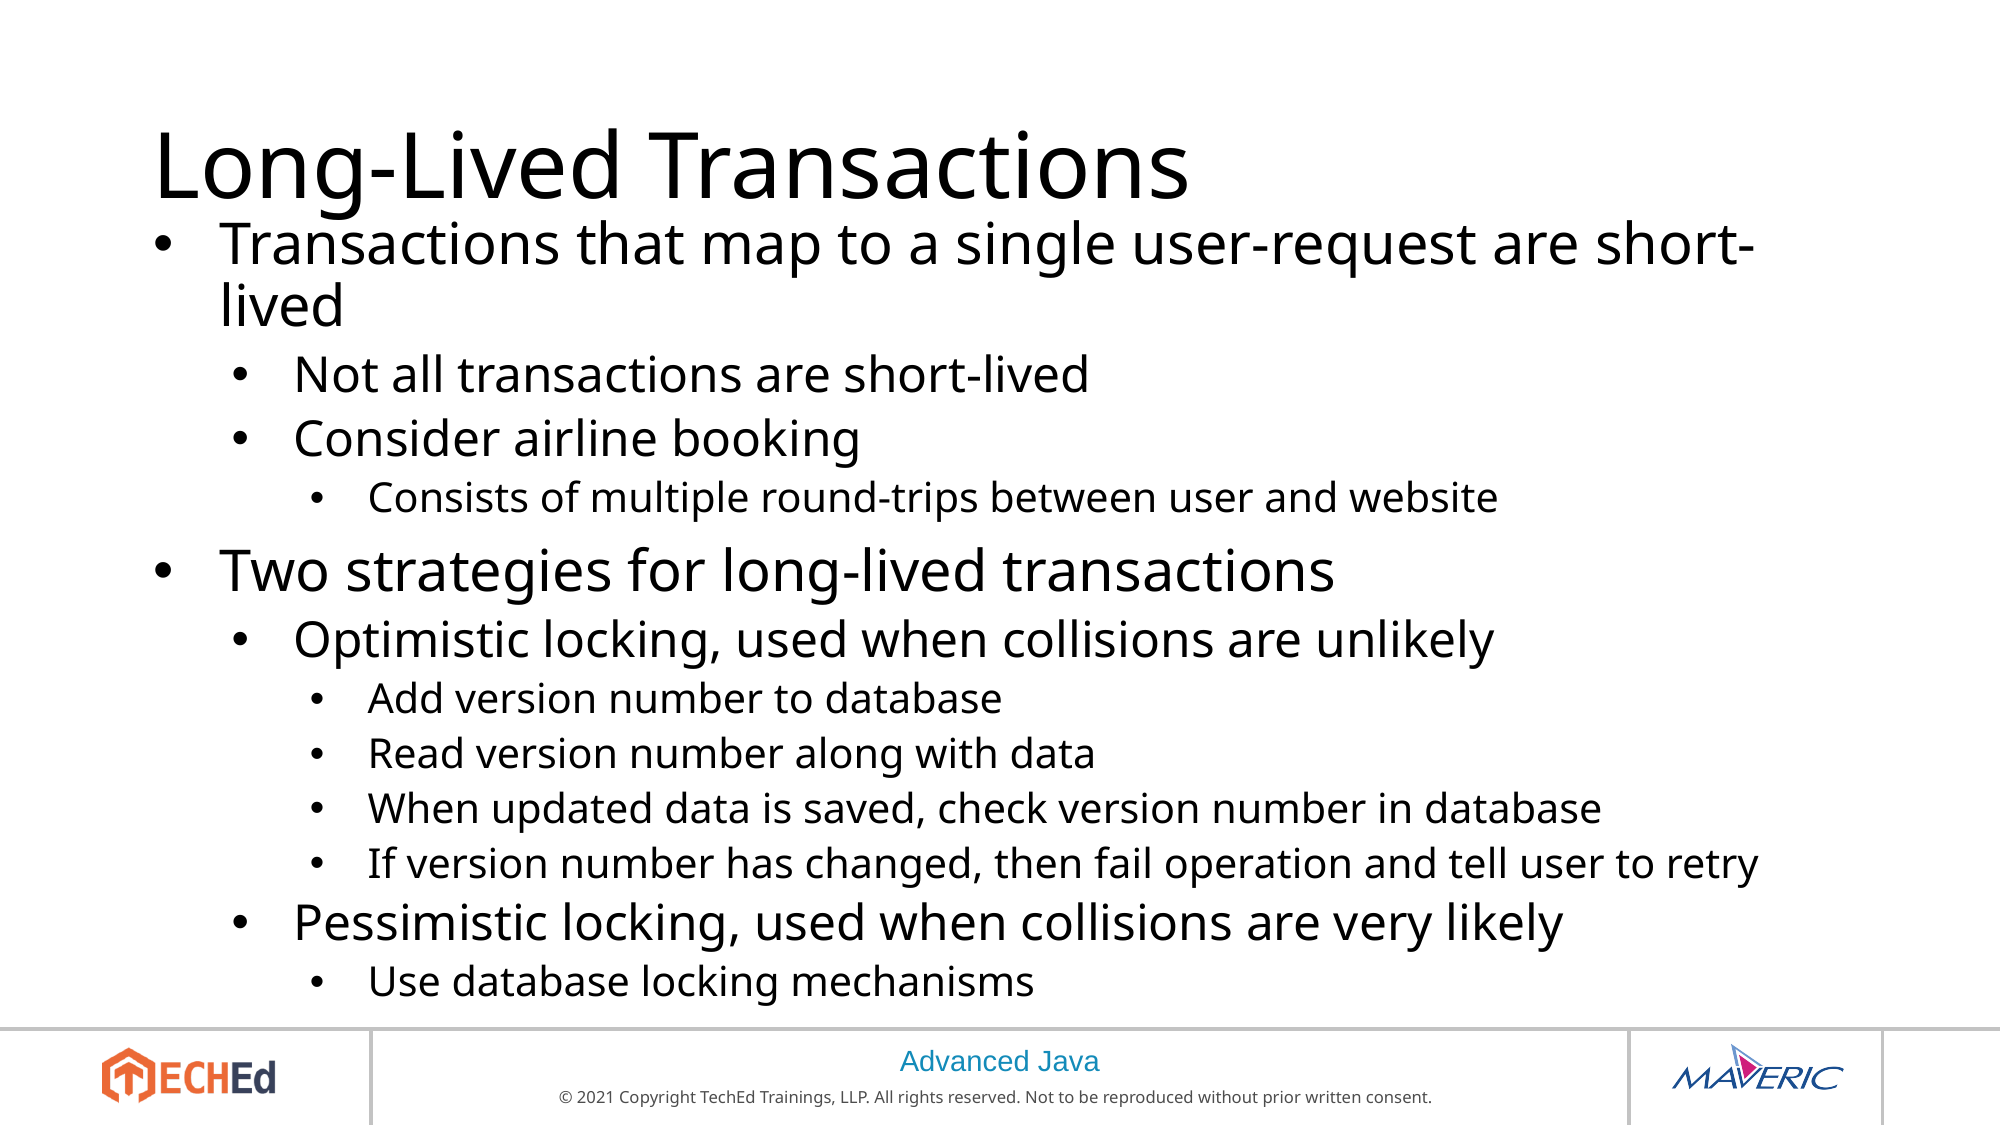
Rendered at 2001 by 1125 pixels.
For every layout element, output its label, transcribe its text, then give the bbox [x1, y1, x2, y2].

picture [1662, 1018, 1852, 1125]
picture [102, 1047, 276, 1110]
list Transactions that map to a single user-request are short-lived Not all transactions are short-lived Consider airline booking Consists of multiple round-trips between user and website Two strategies for long-lived transactions Optimistic locking, used when collisions are unlikely Add version number to database Read version number along with data When updated data is saved, check version number in database If version number has changed, then fail operation and tell user to retry Pessimistic locking, used when collisions are very likely Use database locking mechanisms [130, 207, 1884, 1018]
title Long-Lived Transactions [137, 59, 1863, 207]
